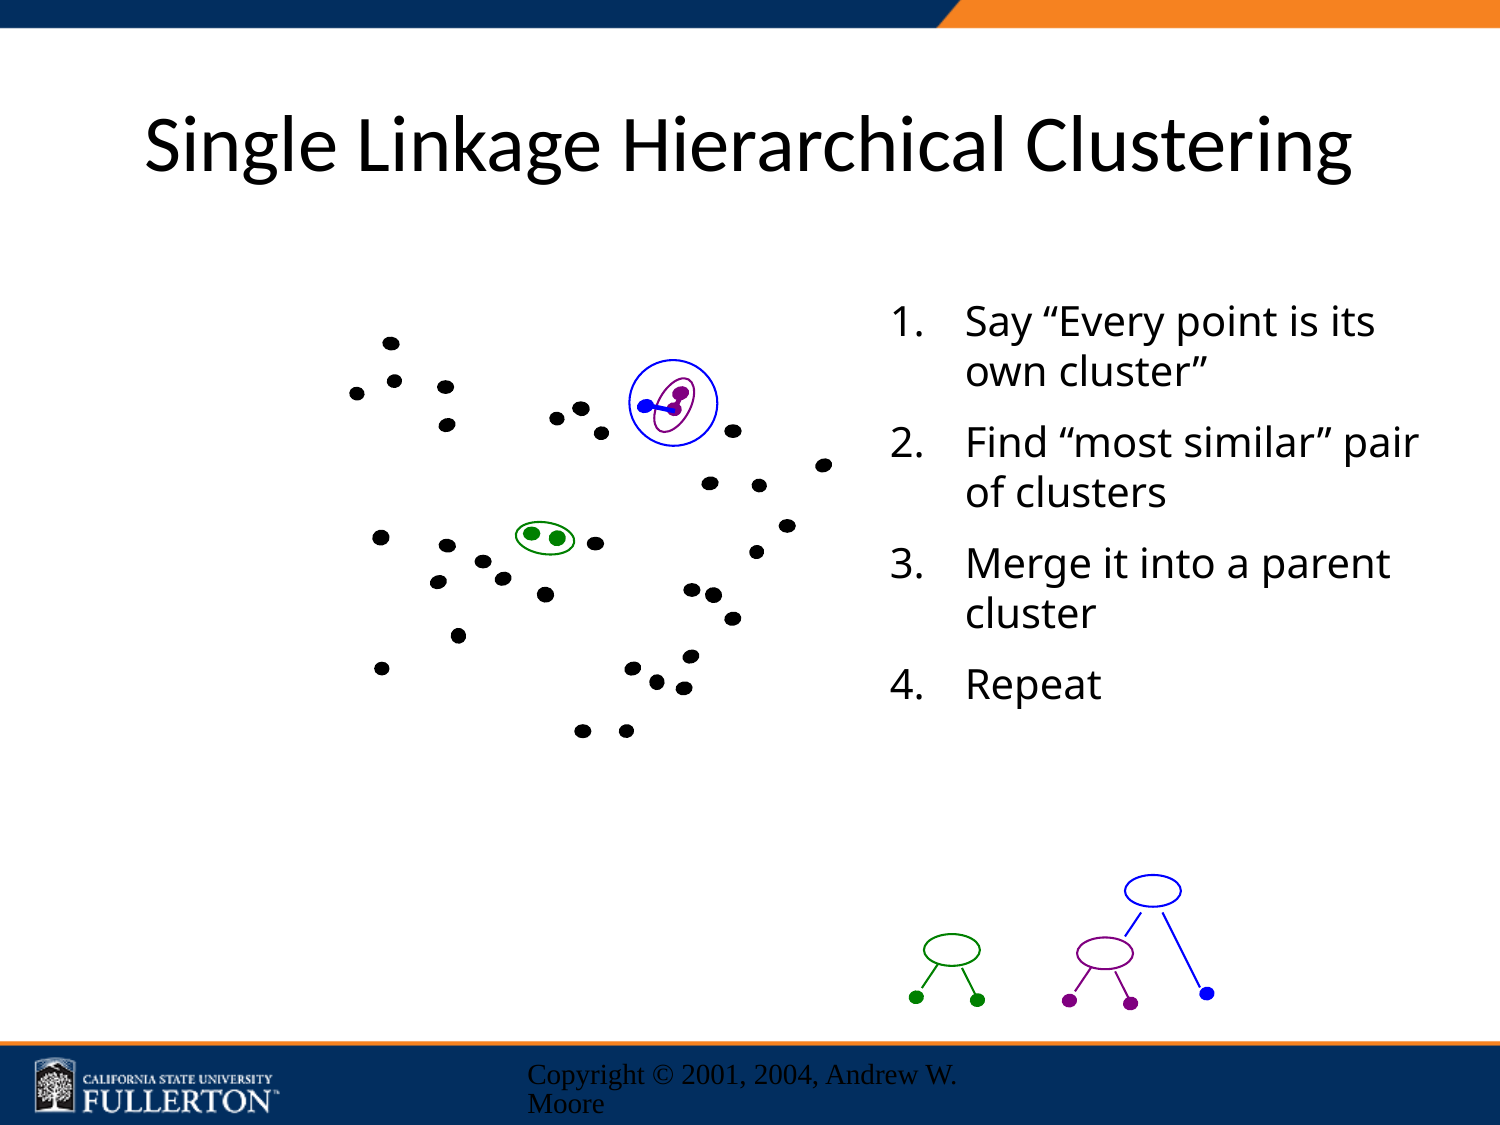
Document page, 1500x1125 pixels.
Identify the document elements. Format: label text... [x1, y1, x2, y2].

text_box [383, 337, 399, 350]
text_box [1077, 937, 1134, 970]
text_box [537, 587, 554, 602]
text_box [816, 459, 832, 472]
text_box [437, 380, 454, 394]
text_box [619, 725, 634, 738]
text_box [923, 934, 980, 966]
text_box [439, 539, 456, 552]
text_box [1123, 997, 1138, 1010]
text_box [750, 545, 764, 559]
text_box [575, 724, 591, 738]
text_box [909, 991, 924, 1004]
text_box [439, 418, 455, 432]
text_box [594, 427, 609, 440]
text_box Say “Every point is its own cluster” Find “most similar” pair of clusters Merge it into a parent cluster Repeat [875, 287, 1450, 715]
text_box [625, 662, 641, 675]
text_box [1124, 874, 1181, 907]
text_box [575, 403, 589, 416]
text_box [1200, 987, 1214, 1000]
text_box [430, 575, 446, 589]
title Single Linkage Hierarchical Clustering [75, 45, 1425, 233]
text_box [684, 583, 700, 597]
text_box [550, 412, 564, 425]
text_box [676, 682, 692, 695]
text_box [451, 628, 466, 643]
text_box [374, 662, 389, 675]
text_box [629, 360, 718, 446]
text_box [587, 537, 604, 550]
text_box [495, 572, 511, 586]
text_box [725, 612, 741, 625]
footer Copyright © 2001, 2004, Andrew W. Moore [512, 1042, 988, 1103]
text_box [475, 555, 491, 568]
text_box [752, 479, 767, 492]
text_box [515, 521, 575, 555]
text_box [779, 519, 796, 533]
text_box [970, 994, 985, 1007]
text_box [373, 530, 389, 545]
picture [0, 0, 1500, 1125]
text_box [705, 588, 722, 603]
text_box [1062, 994, 1077, 1007]
text_box [650, 675, 664, 690]
text_box [725, 425, 741, 438]
text_box [683, 650, 699, 663]
text_box [702, 477, 718, 490]
text_box [387, 375, 402, 388]
text_box [350, 387, 364, 400]
